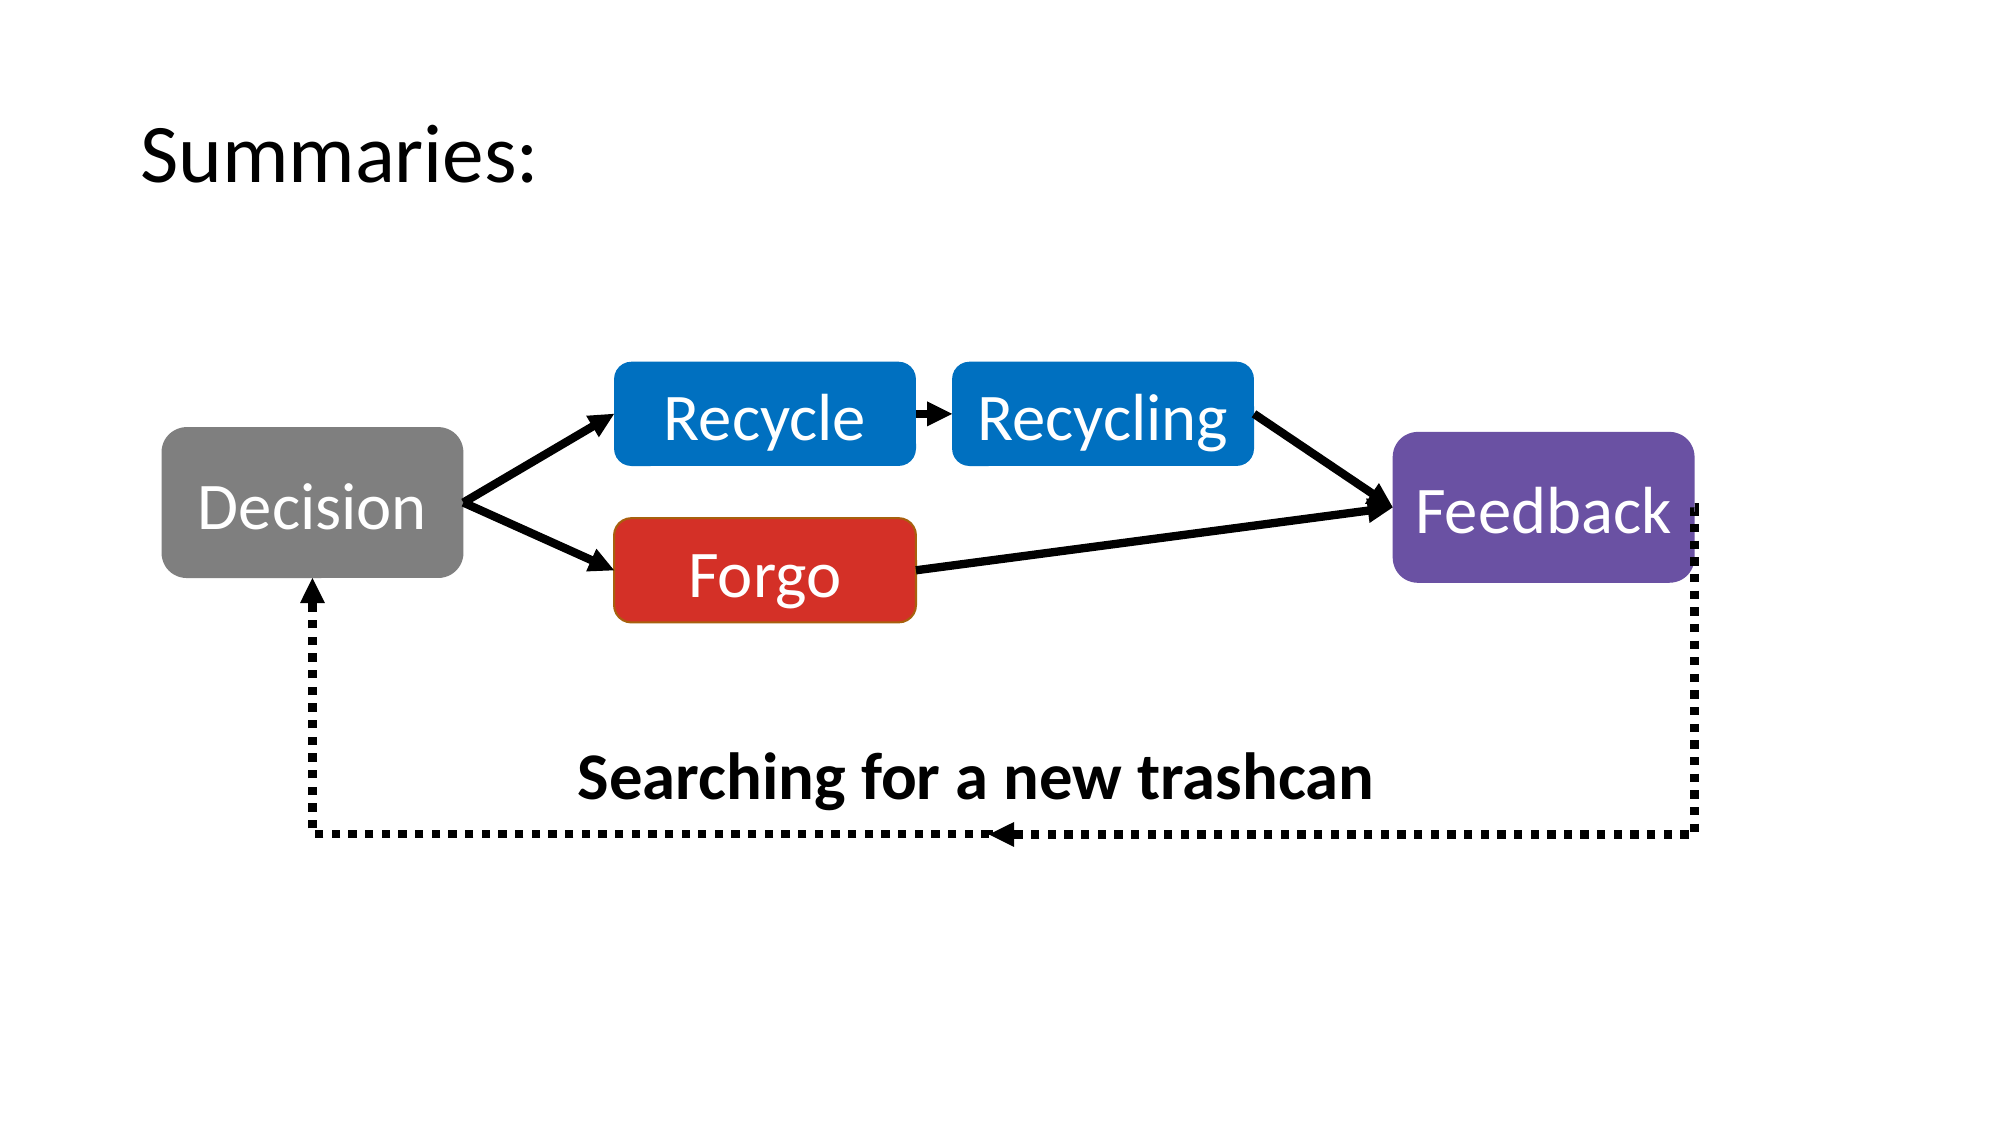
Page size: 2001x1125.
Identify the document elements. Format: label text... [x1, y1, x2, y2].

text_box Summaries: [125, 91, 1779, 206]
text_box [161, 361, 1695, 835]
